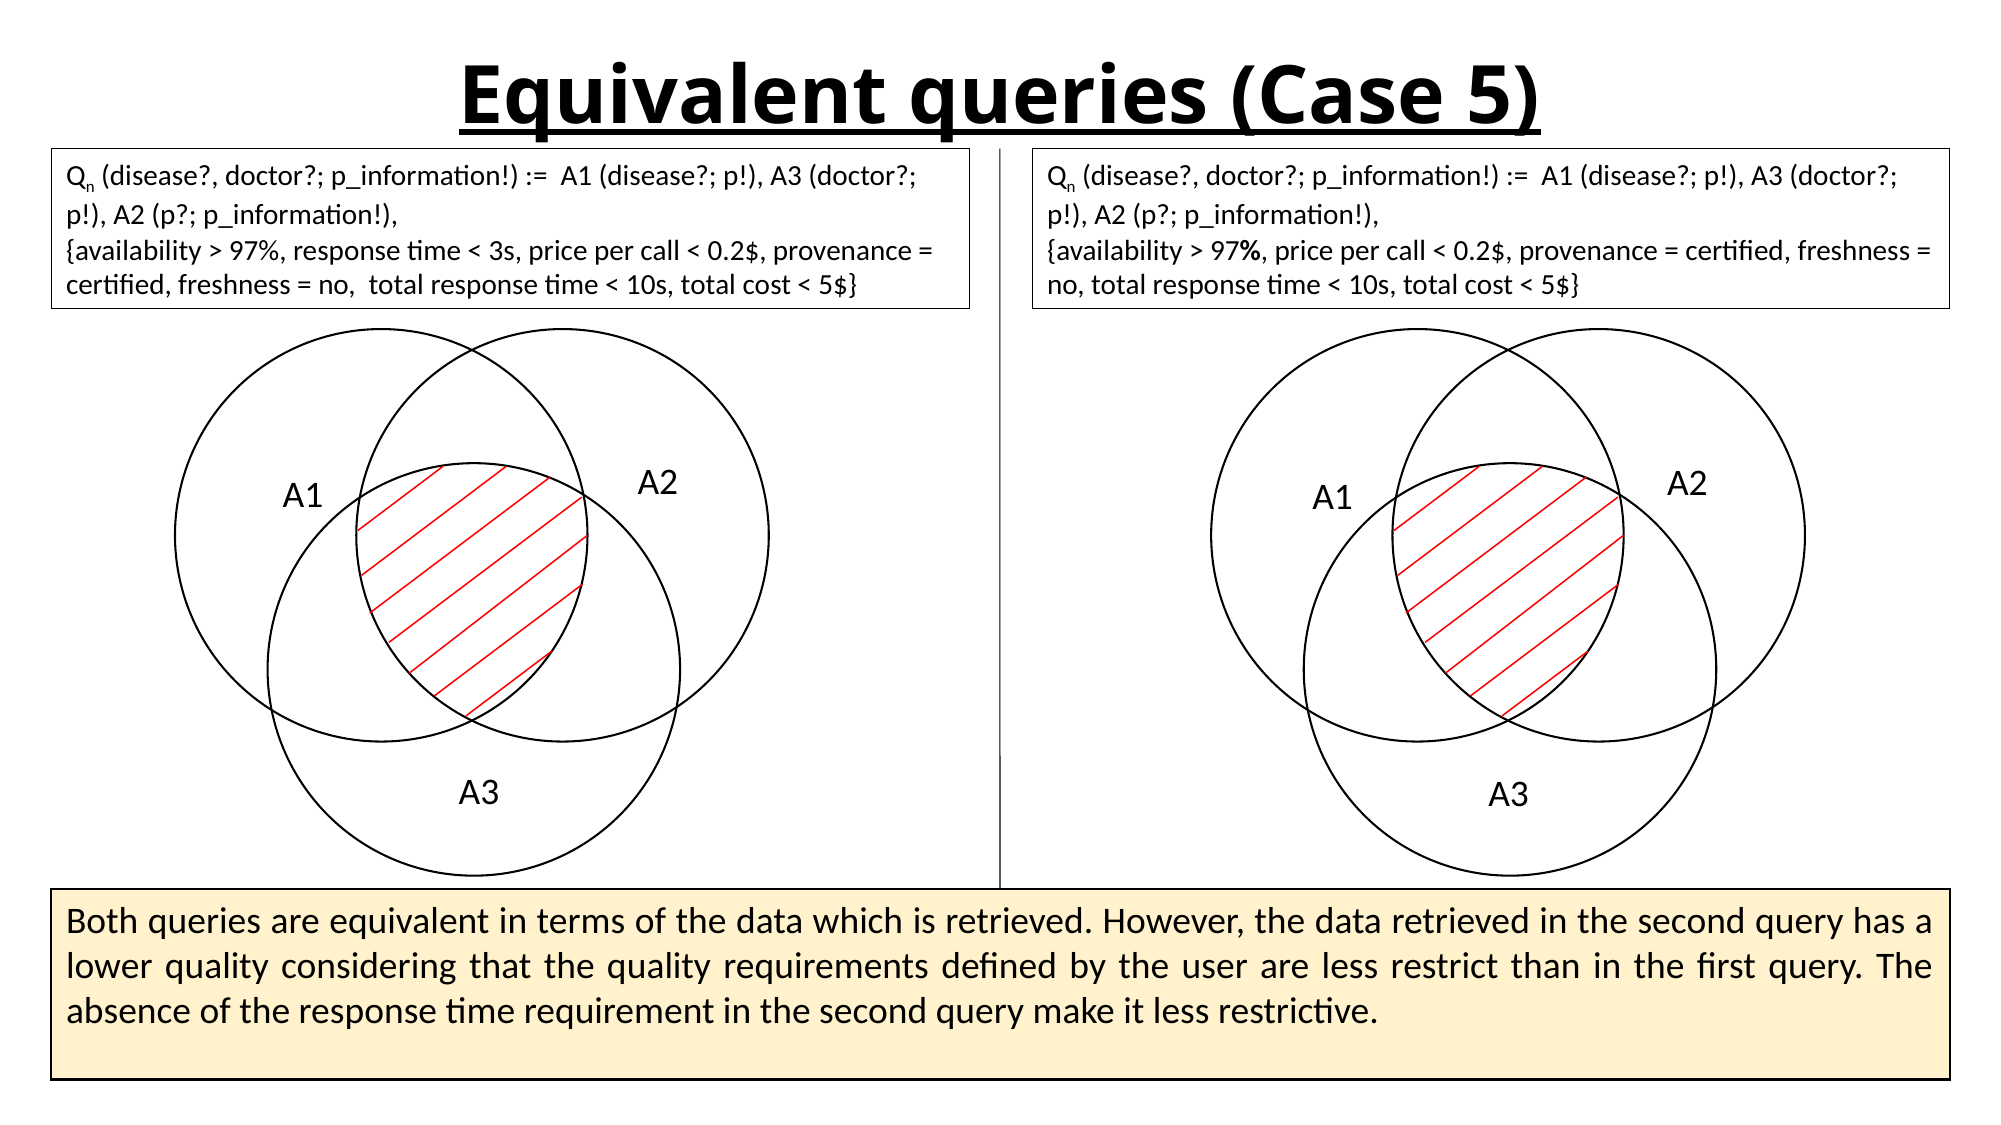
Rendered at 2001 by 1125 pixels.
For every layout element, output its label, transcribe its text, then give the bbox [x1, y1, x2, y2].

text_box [174, 328, 769, 876]
text_box Both queries are equivalent in terms of the data which is retrieved. However, the data retrieved in the second query has a lower quality considering that the quality requirements defined by the user are less restrict than in the first query. The absence of the response time requirement in the second query make it less restrictive. [50, 888, 1951, 1081]
title Equivalent queries (Case 5) [137, 46, 1863, 149]
text_box Qn (disease?, doctor?; p_information!) := A1 (disease?; p!), A3 (doctor?; p!), A2 (p?; p_information!), {availability > 97%, response time < 3s, price per call < 0.2$, provenance = certified, freshness = no, total response time < 10s, total cost < 5$} [51, 148, 970, 309]
text_box Qn (disease?, doctor?; p_information!) := A1 (disease?; p!), A3 (doctor?; p!), A2 (p?; p_information!), {availability > 97%, price per call < 0.2$, provenance = certified, freshness = no, total response time < 10s, total cost < 5$} [1032, 148, 1950, 309]
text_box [1211, 328, 1805, 876]
